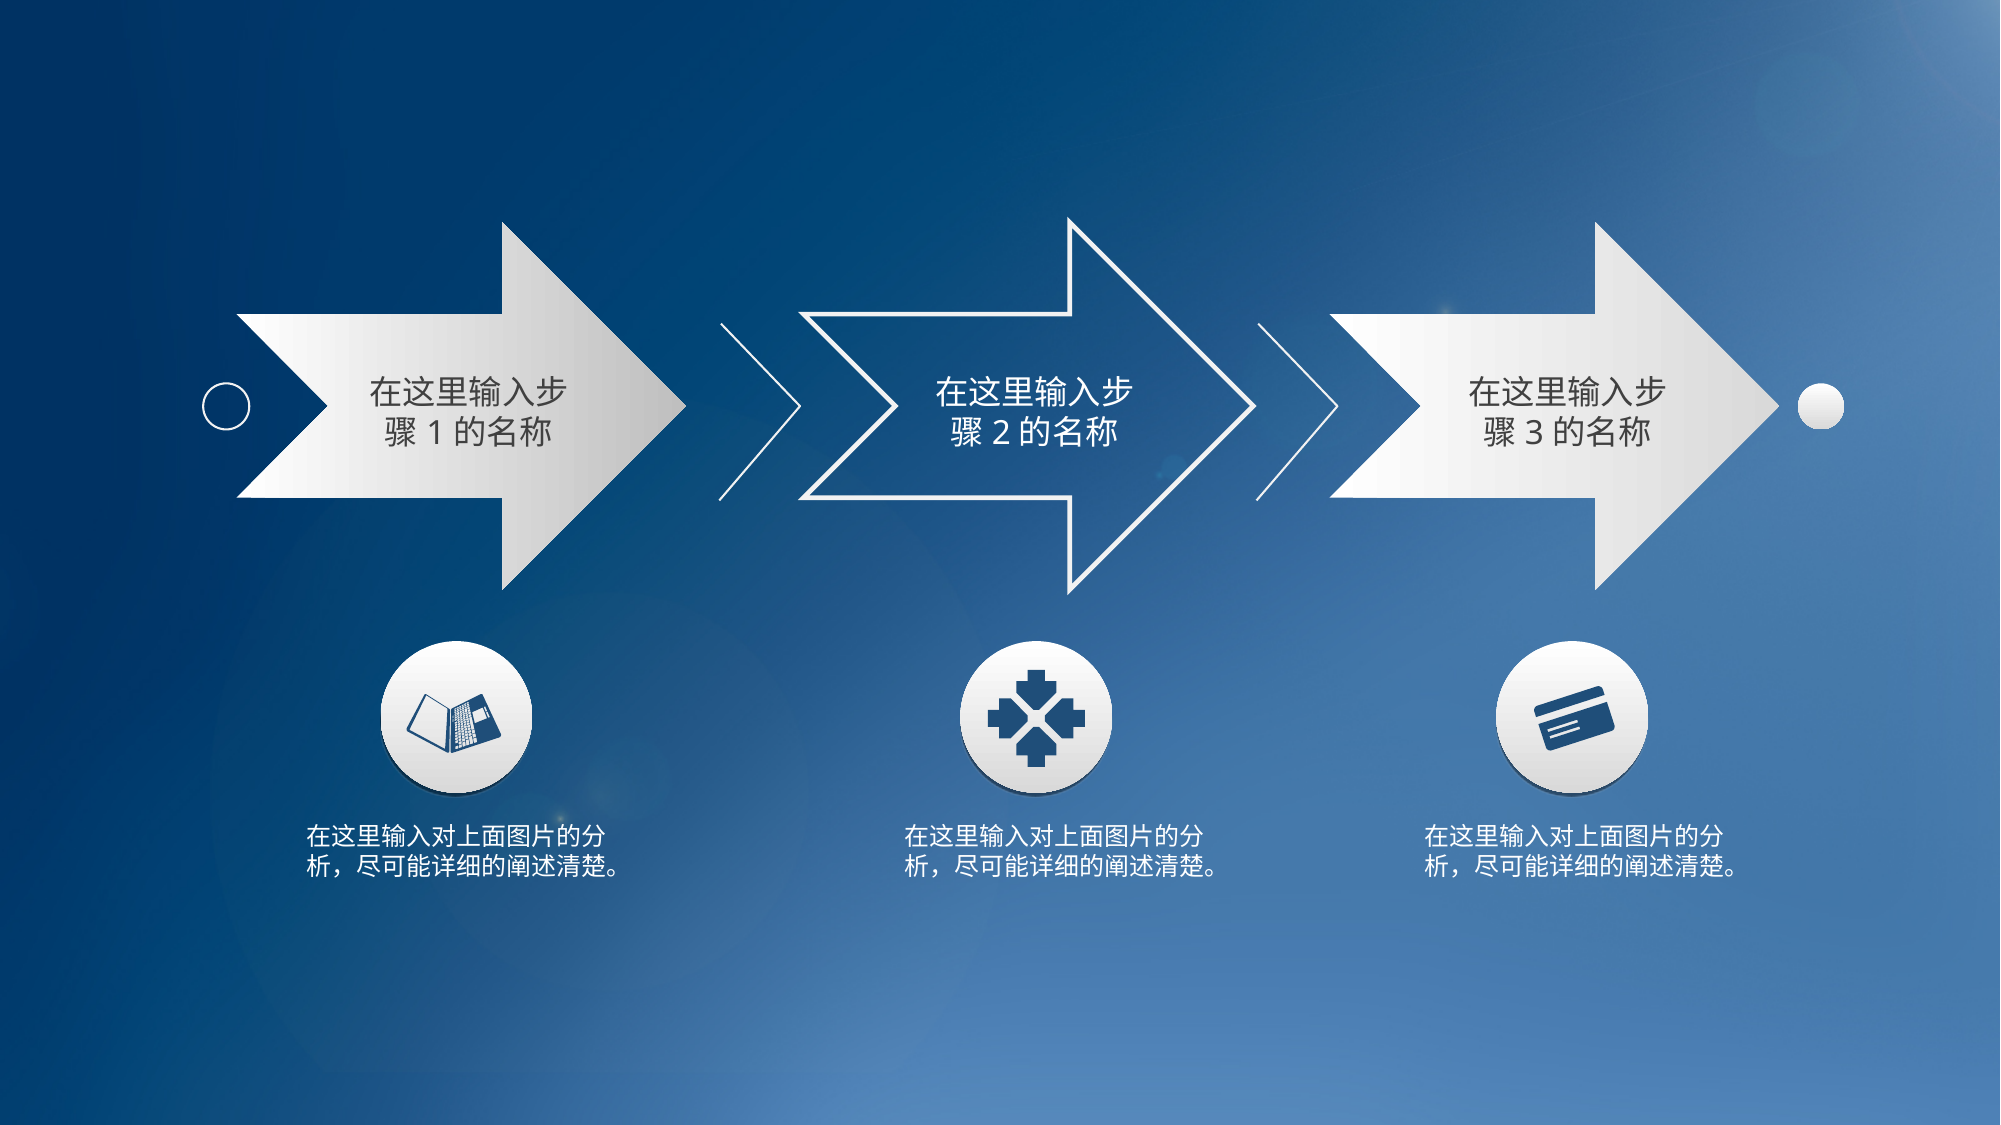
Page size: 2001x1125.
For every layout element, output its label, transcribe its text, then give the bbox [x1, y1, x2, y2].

text_box [987, 698, 1028, 739]
text_box [236, 222, 686, 590]
text_box [1016, 669, 1057, 710]
text_box [1496, 641, 1649, 793]
picture [0, 0, 2000, 1125]
text_box [960, 641, 1113, 793]
text_box [1798, 383, 1844, 430]
text_box [1256, 323, 1338, 501]
text_box [406, 694, 502, 753]
text_box [1016, 726, 1057, 767]
text_box 在这里输入步骤1的名称 [352, 364, 586, 459]
text_box 在这里输入对上面图片的分析，尽可能详细的阐述清楚。 [889, 813, 1220, 889]
text_box [1538, 701, 1615, 751]
text_box 在这里输入对上面图片的分析，尽可能详细的阐述清楚。 [291, 813, 622, 889]
text_box [803, 222, 1254, 590]
text_box 在这里输入对上面图片的分析，尽可能详细的阐述清楚。 [1409, 813, 1740, 889]
text_box [719, 323, 801, 501]
text_box [1044, 698, 1085, 739]
text_box [380, 641, 533, 793]
text_box 在这里输入步骤2的名称 [917, 364, 1152, 459]
text_box [1329, 222, 1780, 590]
text_box [1534, 686, 1605, 718]
text_box [203, 383, 250, 430]
text_box 在这里输入步骤3的名称 [1450, 364, 1685, 459]
